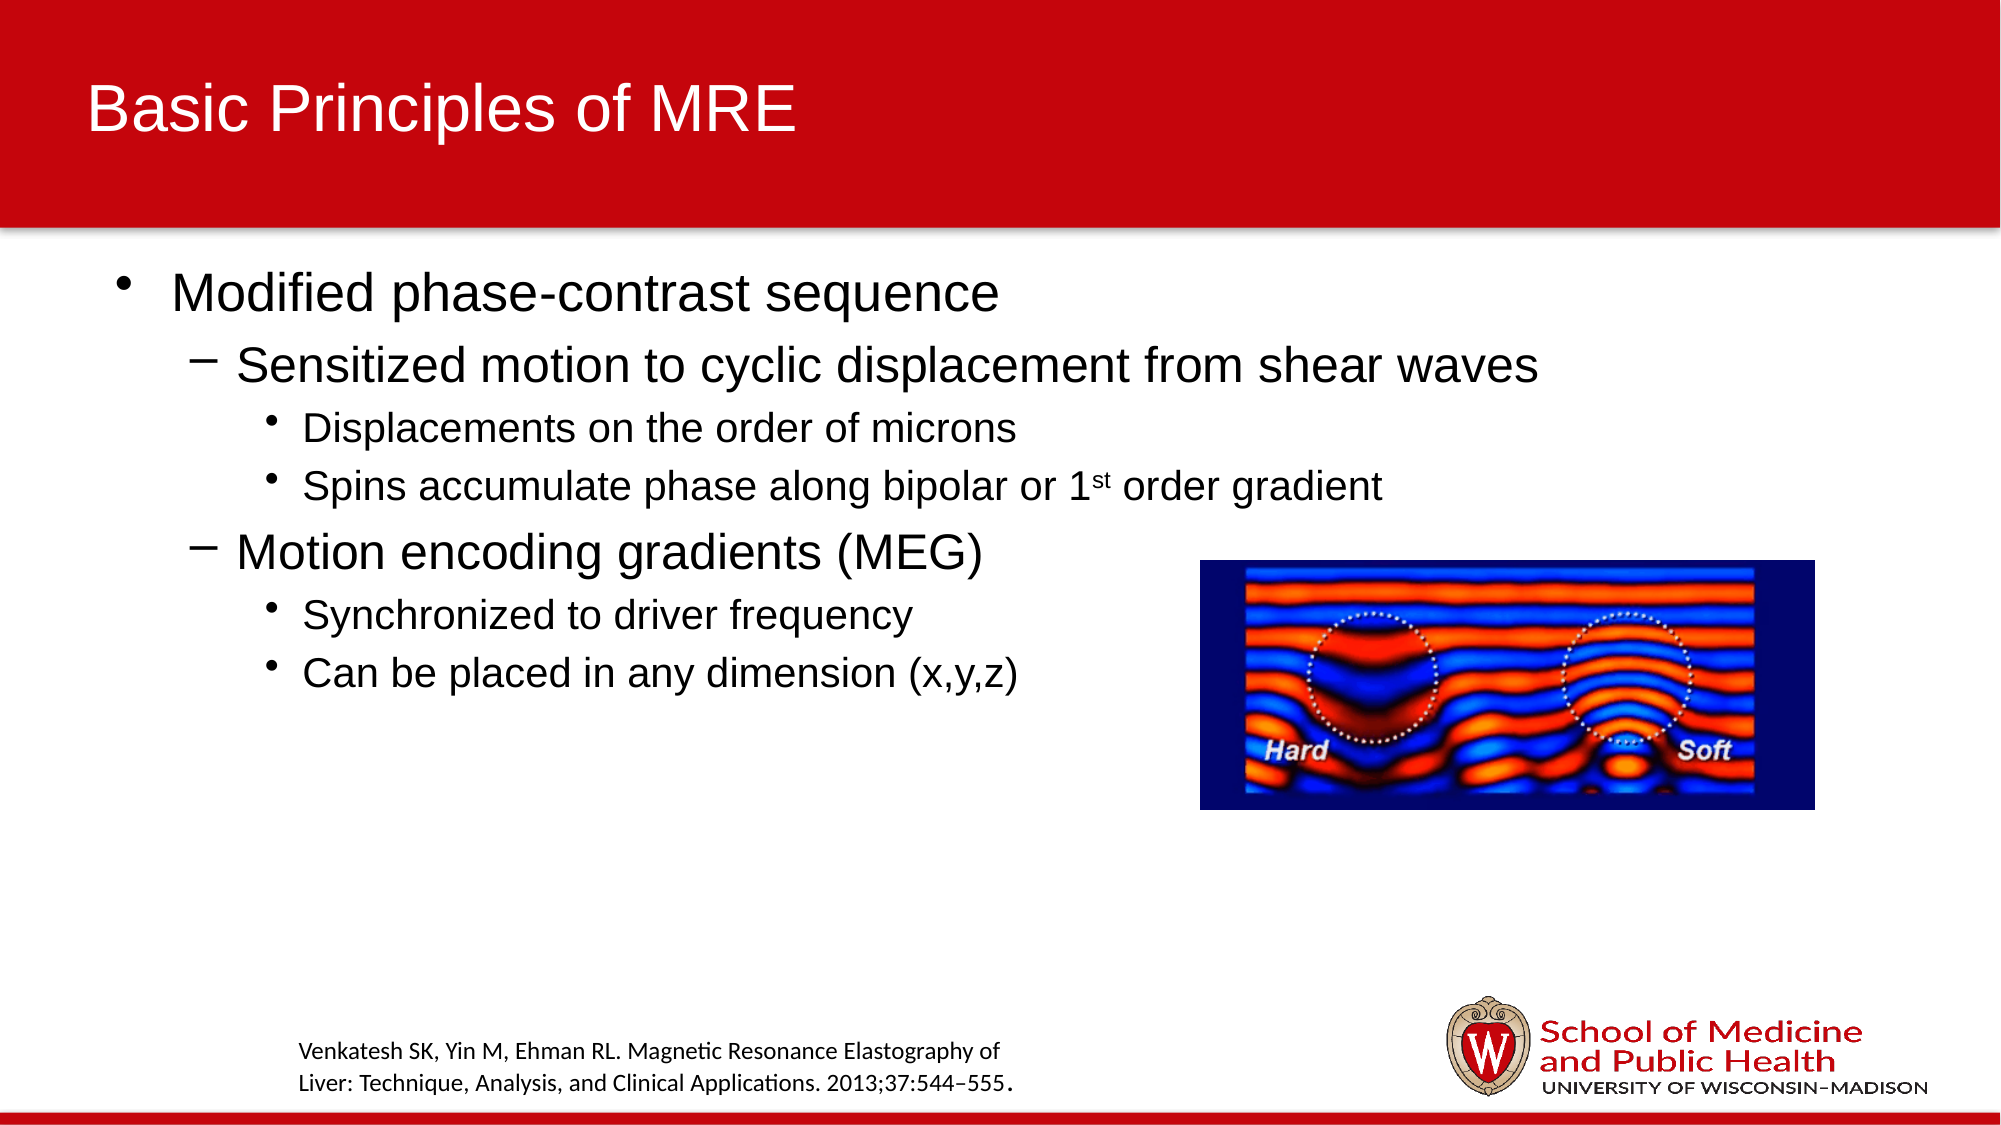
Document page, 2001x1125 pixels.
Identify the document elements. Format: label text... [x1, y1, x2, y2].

list Modified phase-contrast sequence Sensitized motion to cyclic displacement from shear waves Displacements on the order of microns Spins accumulate phase along bipolar or 1st order gradient Motion encoding gradients (MEG) Synchronized to driver frequency Can be placed in any dimension (x,y,z) [99, 249, 1900, 1005]
picture [1431, 989, 1942, 1103]
picture [1200, 560, 1816, 810]
title Basic Principles of MRE [71, 66, 1872, 150]
text_box Venkatesh SK, Yin M, Ehman RL. Magnetic Resonance Elastography of Liver: Technique, Analysis, and Clinical Applications. 2013;37:544–555. [283, 1024, 1071, 1104]
